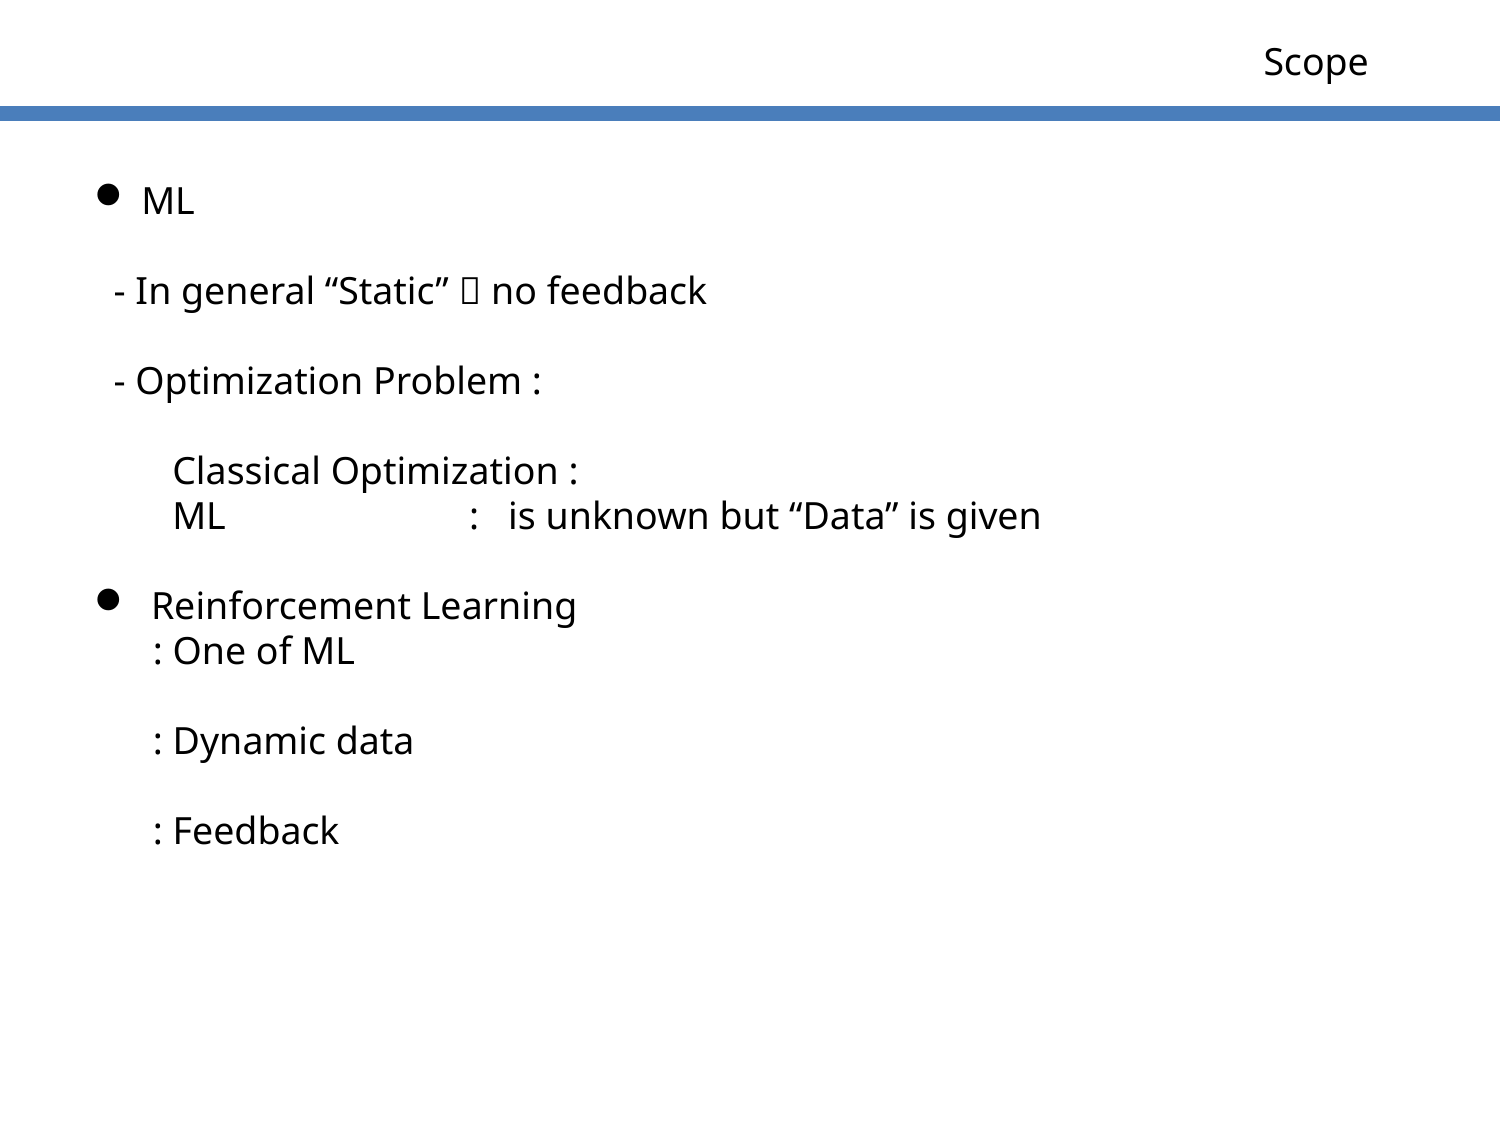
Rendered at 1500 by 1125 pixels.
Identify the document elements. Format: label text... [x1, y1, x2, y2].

text_box Scope [1248, 30, 1457, 91]
